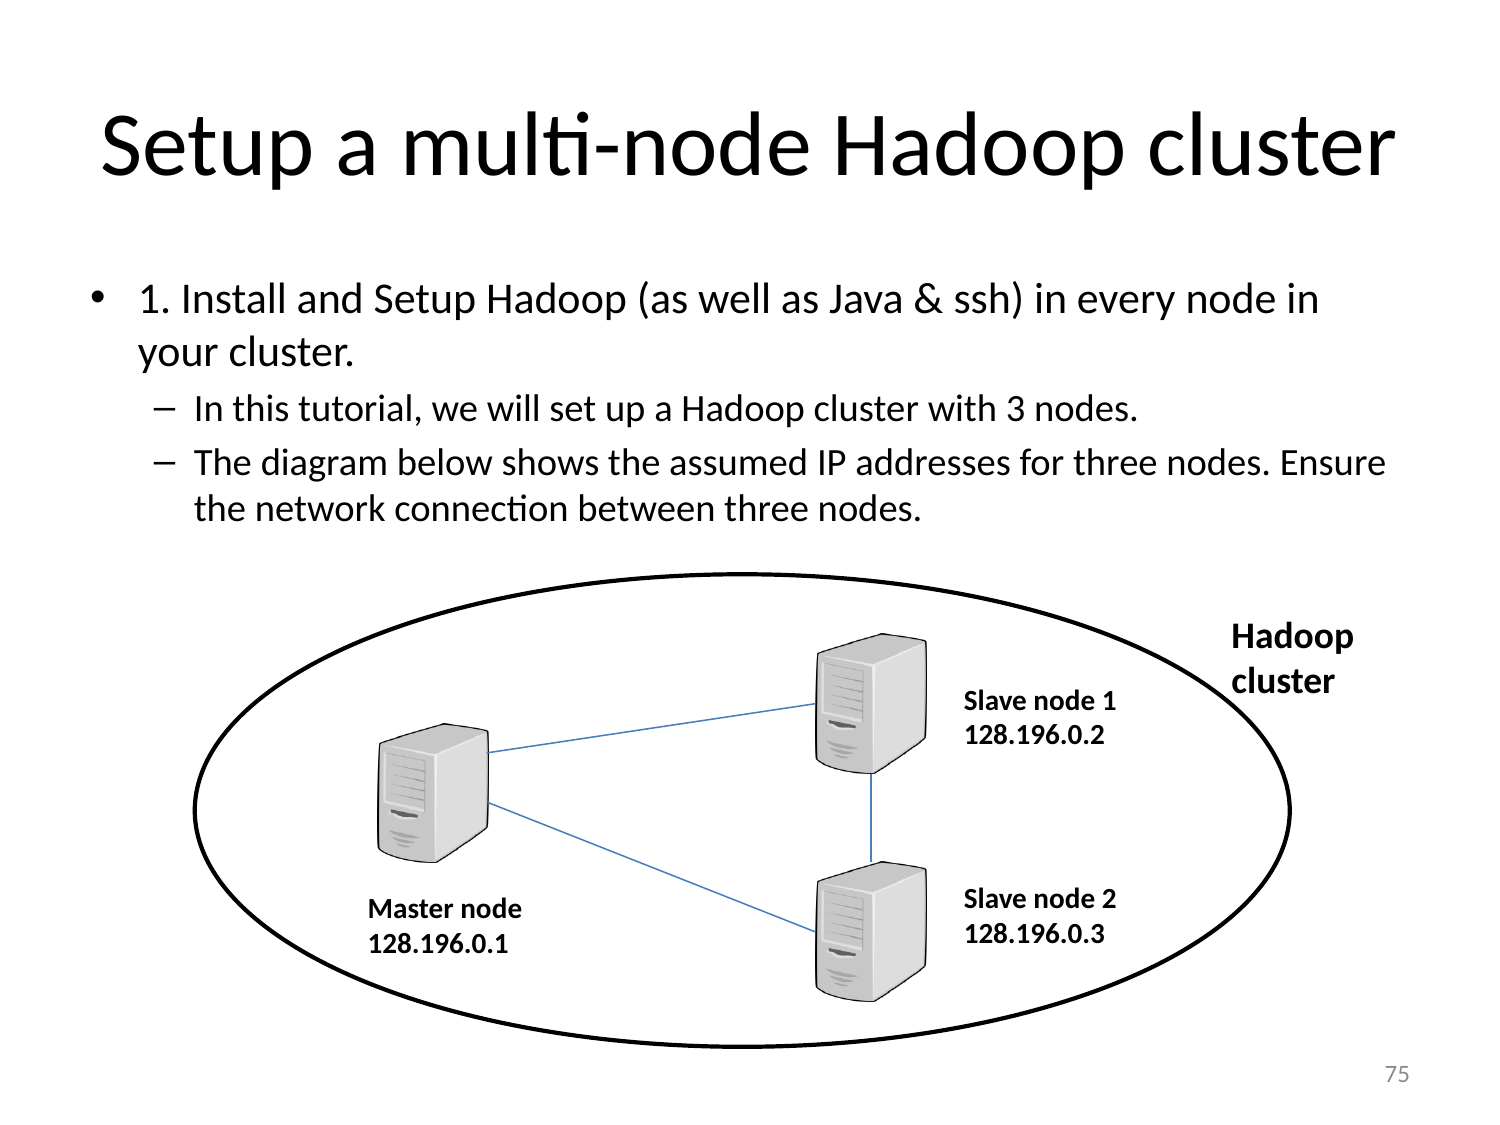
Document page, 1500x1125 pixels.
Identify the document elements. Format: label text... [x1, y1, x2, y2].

list 1. Install and Setup Hadoop (as well as Java & ssh) in every node in your cluster. In this tutorial, we will set up a Hadoop cluster with 3 nodes. The diagram below shows the assumed IP addresses for three nodes. Ensure the network connection between three nodes. [75, 262, 1425, 539]
title Setup a multi-node Hadoop cluster [75, 45, 1425, 233]
slide_number 75 [1074, 1042, 1425, 1103]
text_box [194, 574, 1412, 1048]
